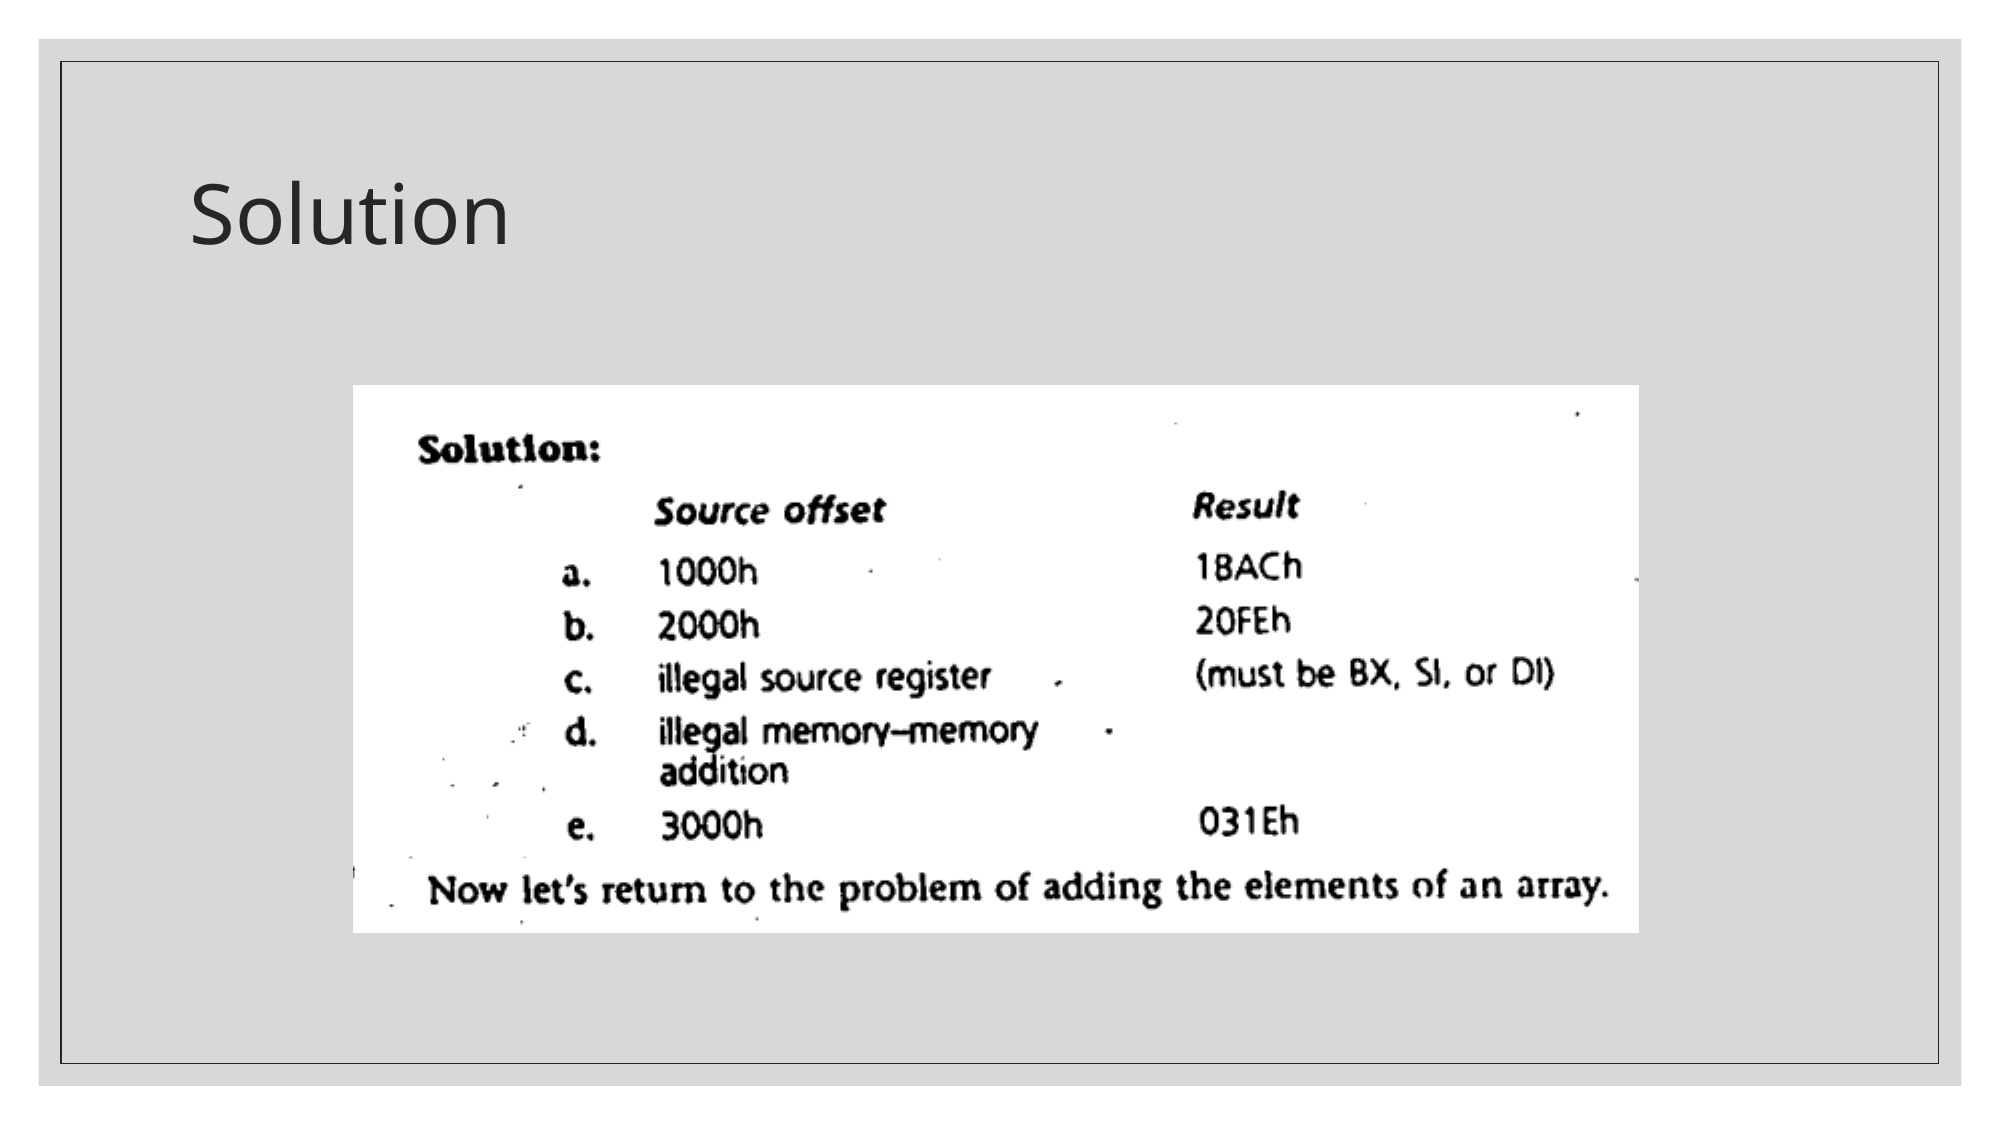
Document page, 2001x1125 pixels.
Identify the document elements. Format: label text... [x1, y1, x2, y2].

title Solution [174, 105, 1825, 331]
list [353, 385, 1639, 933]
